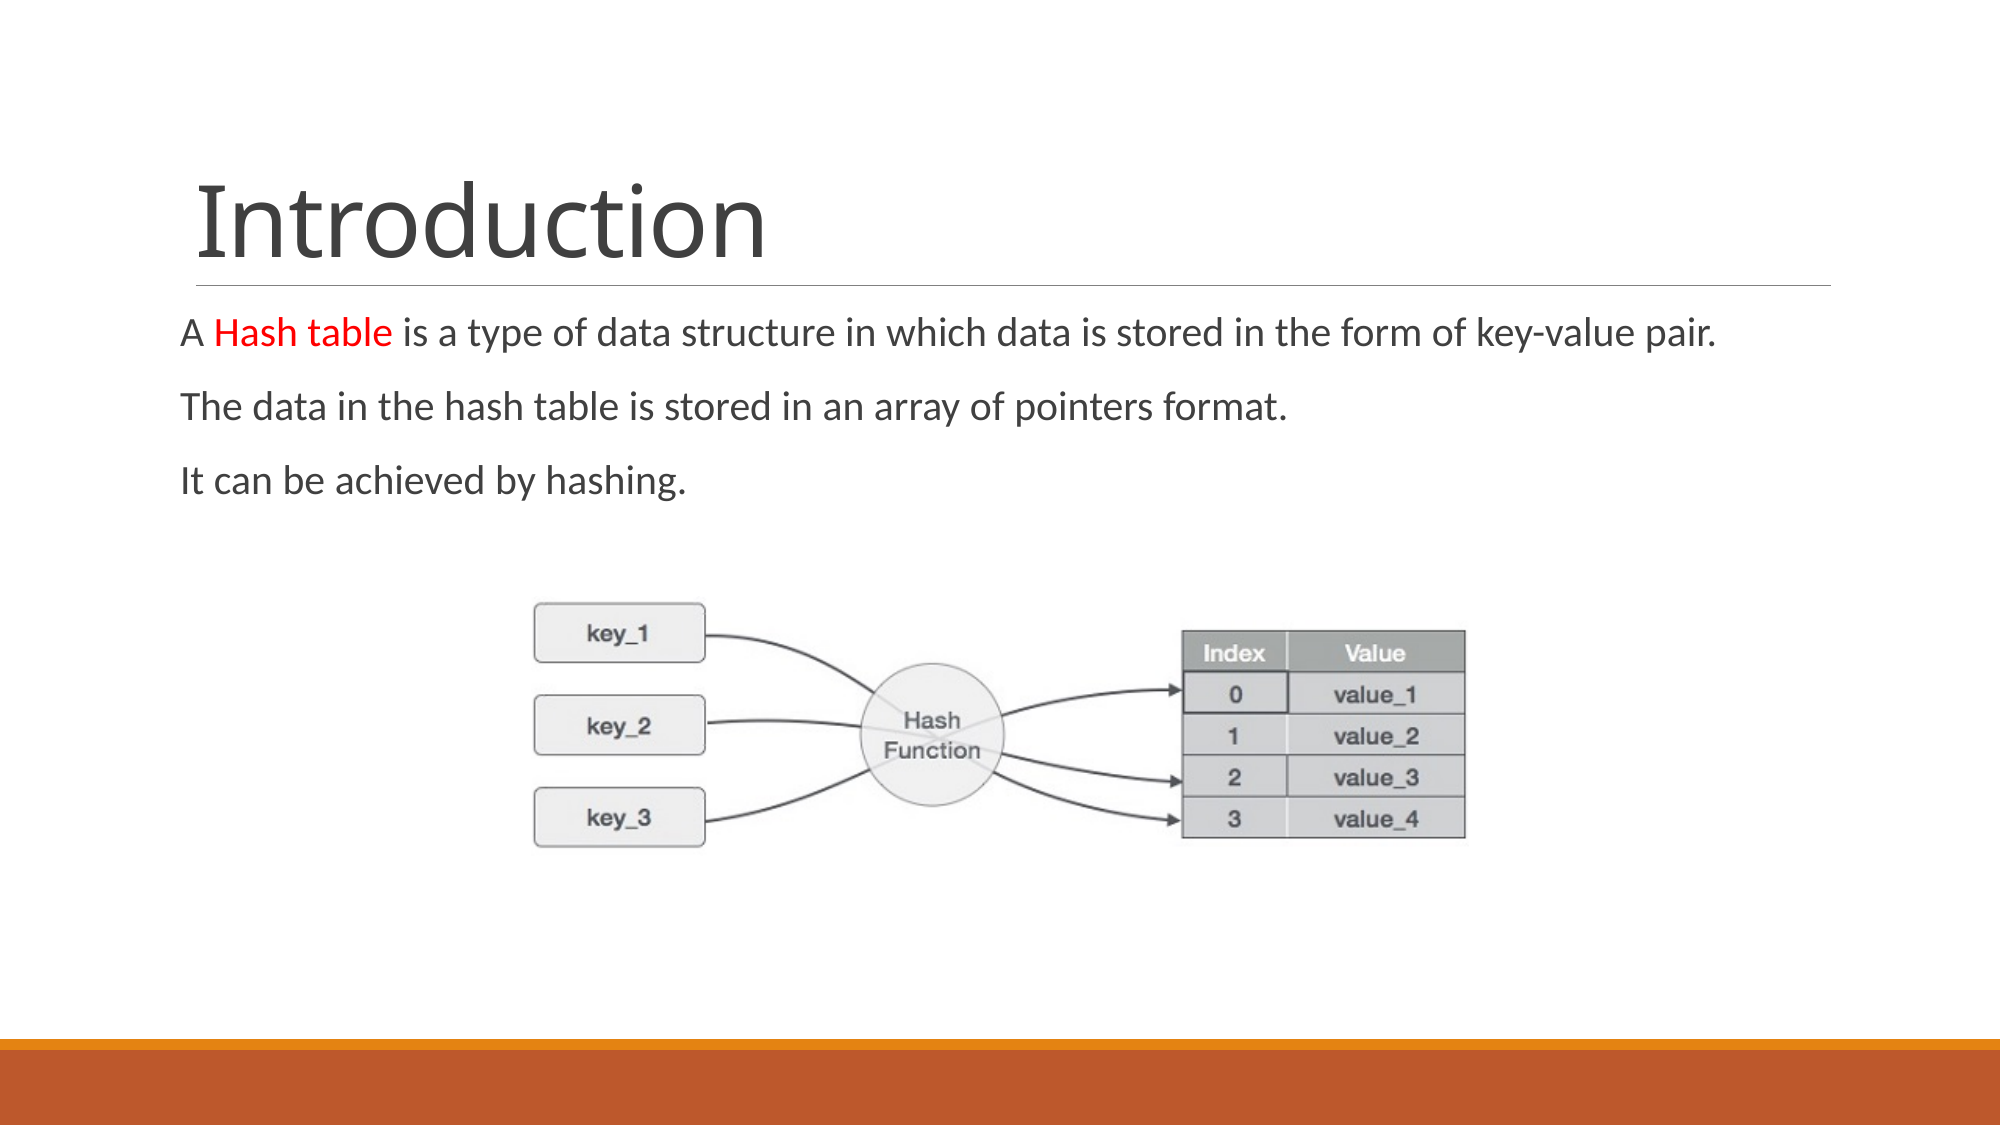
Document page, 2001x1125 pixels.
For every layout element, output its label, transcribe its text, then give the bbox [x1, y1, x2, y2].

list A Hash table is a type of data structure in which data is stored in the form of key-value pair. The data in the hash table is stored in an array of pointers format. It can be achieved by hashing. [180, 302, 1830, 963]
title Introduction [180, 47, 1830, 285]
picture [530, 595, 1470, 857]
